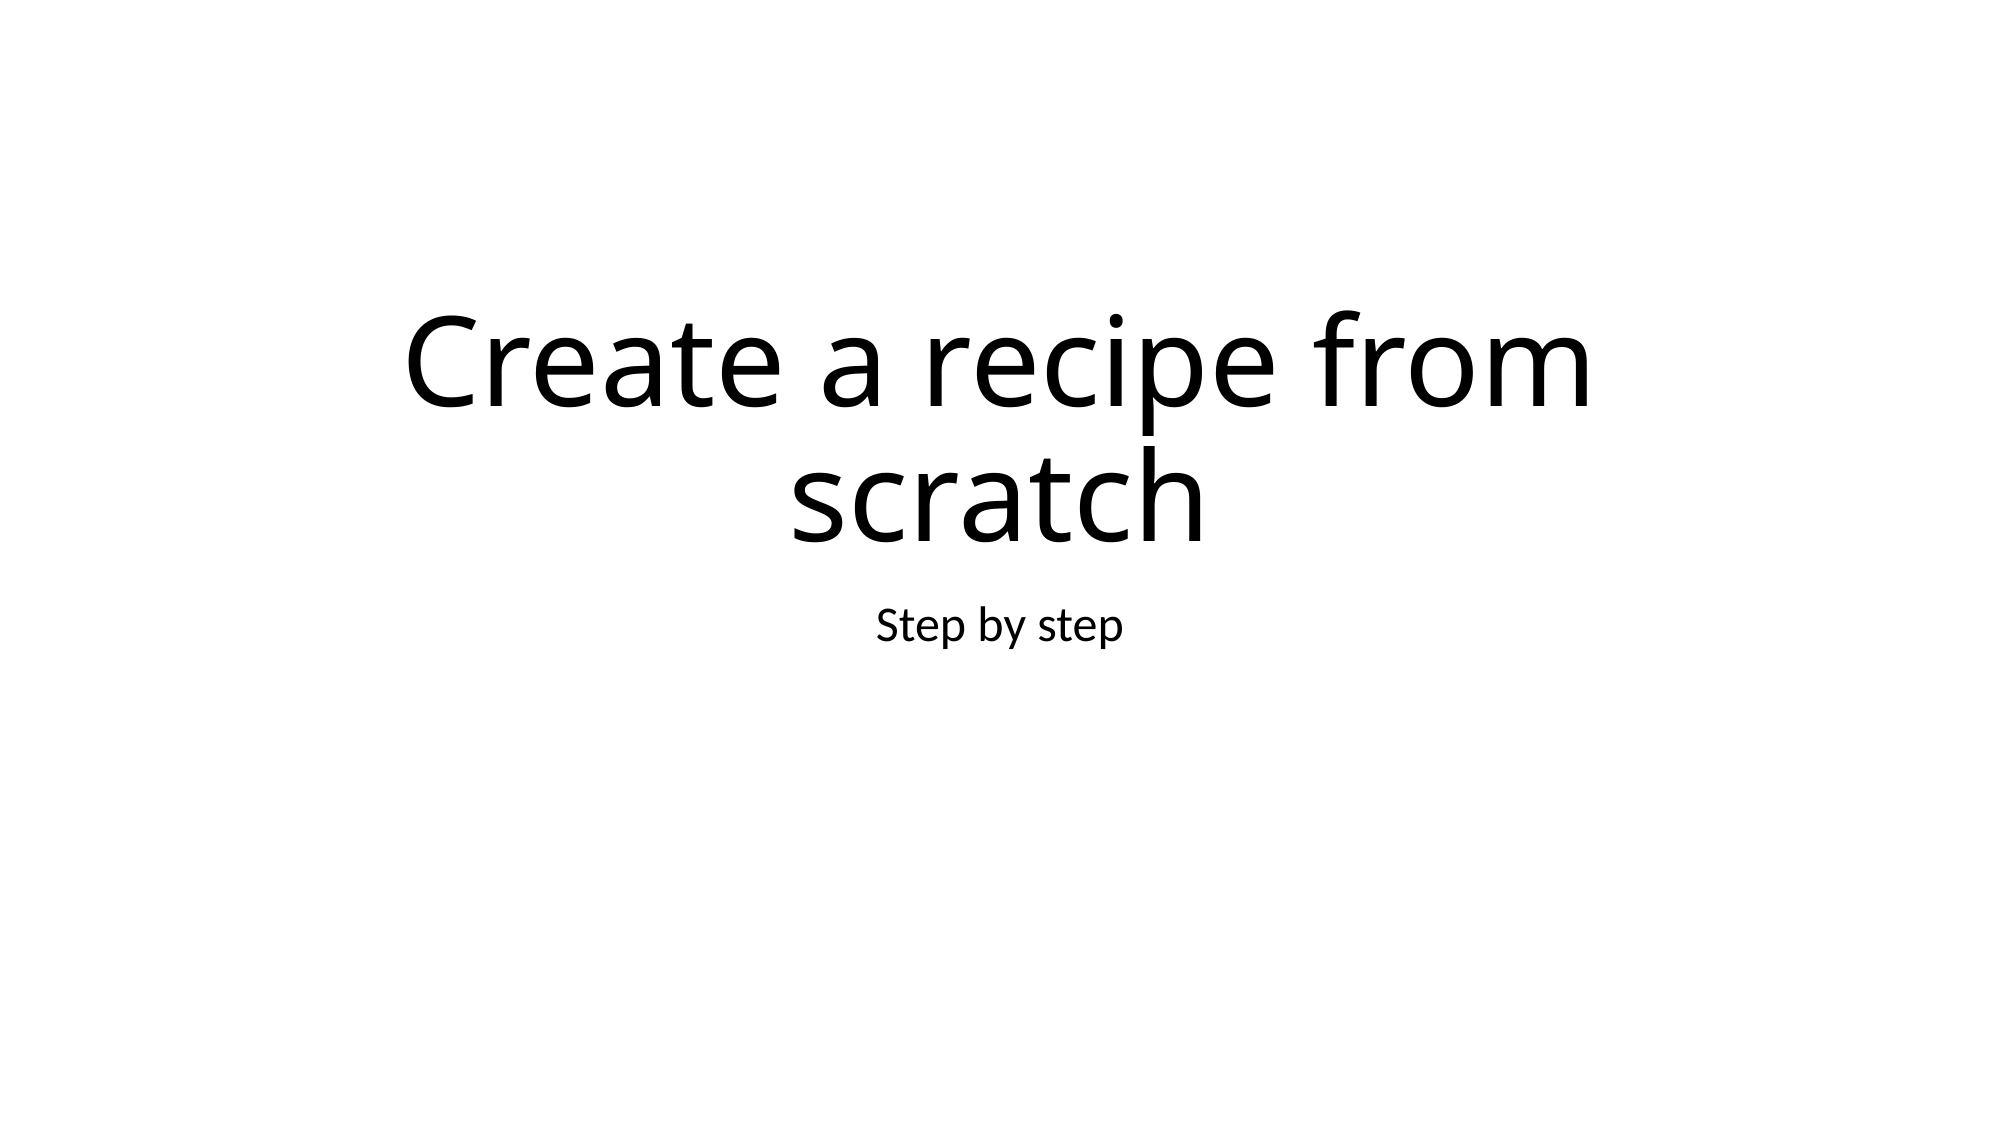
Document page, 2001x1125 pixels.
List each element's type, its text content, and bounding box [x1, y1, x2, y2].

subtitle Step by step [249, 590, 1750, 863]
title Create a recipe from scratch [249, 184, 1750, 576]
